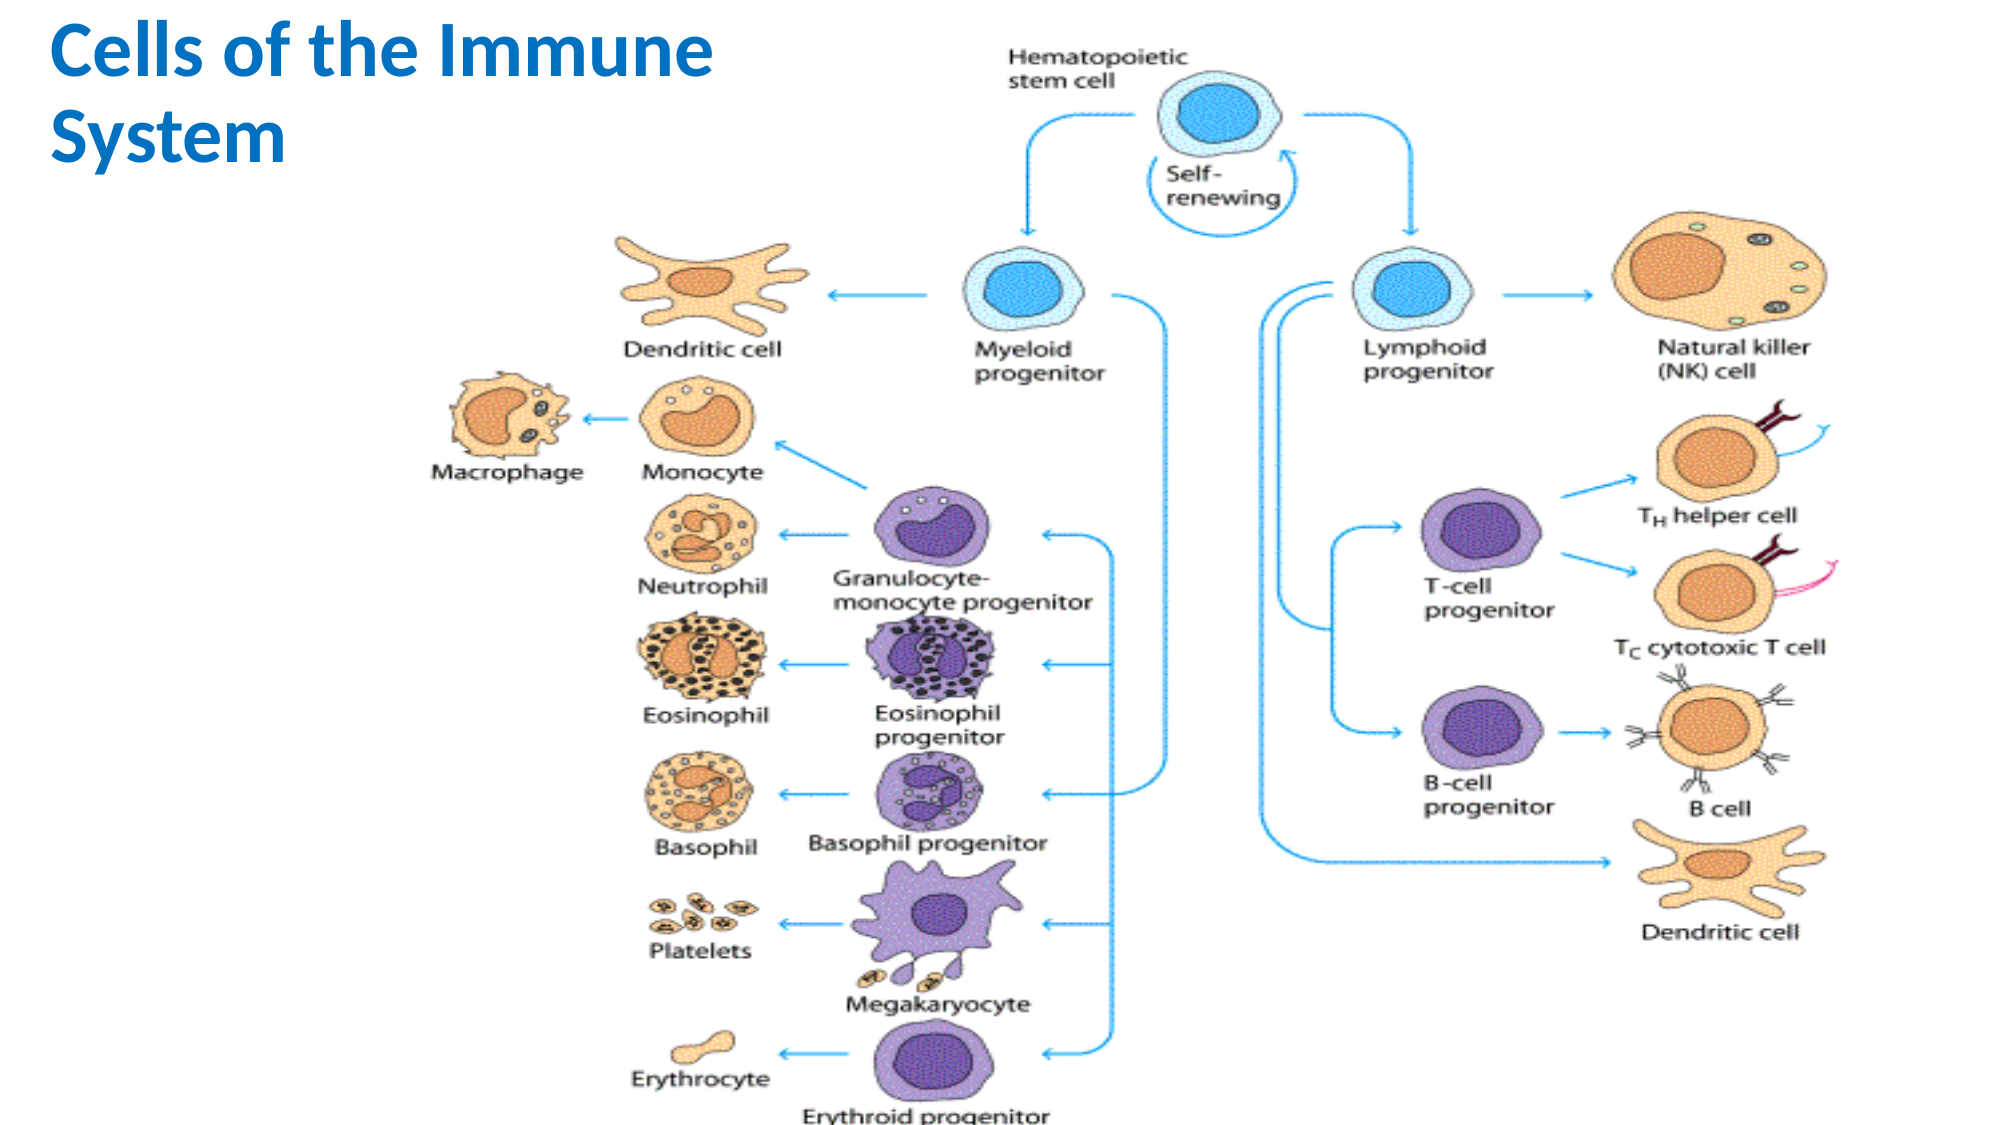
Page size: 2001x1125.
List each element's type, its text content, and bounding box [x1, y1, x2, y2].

title Cells of the Immune System [35, 0, 973, 188]
picture [410, 39, 1863, 1125]
